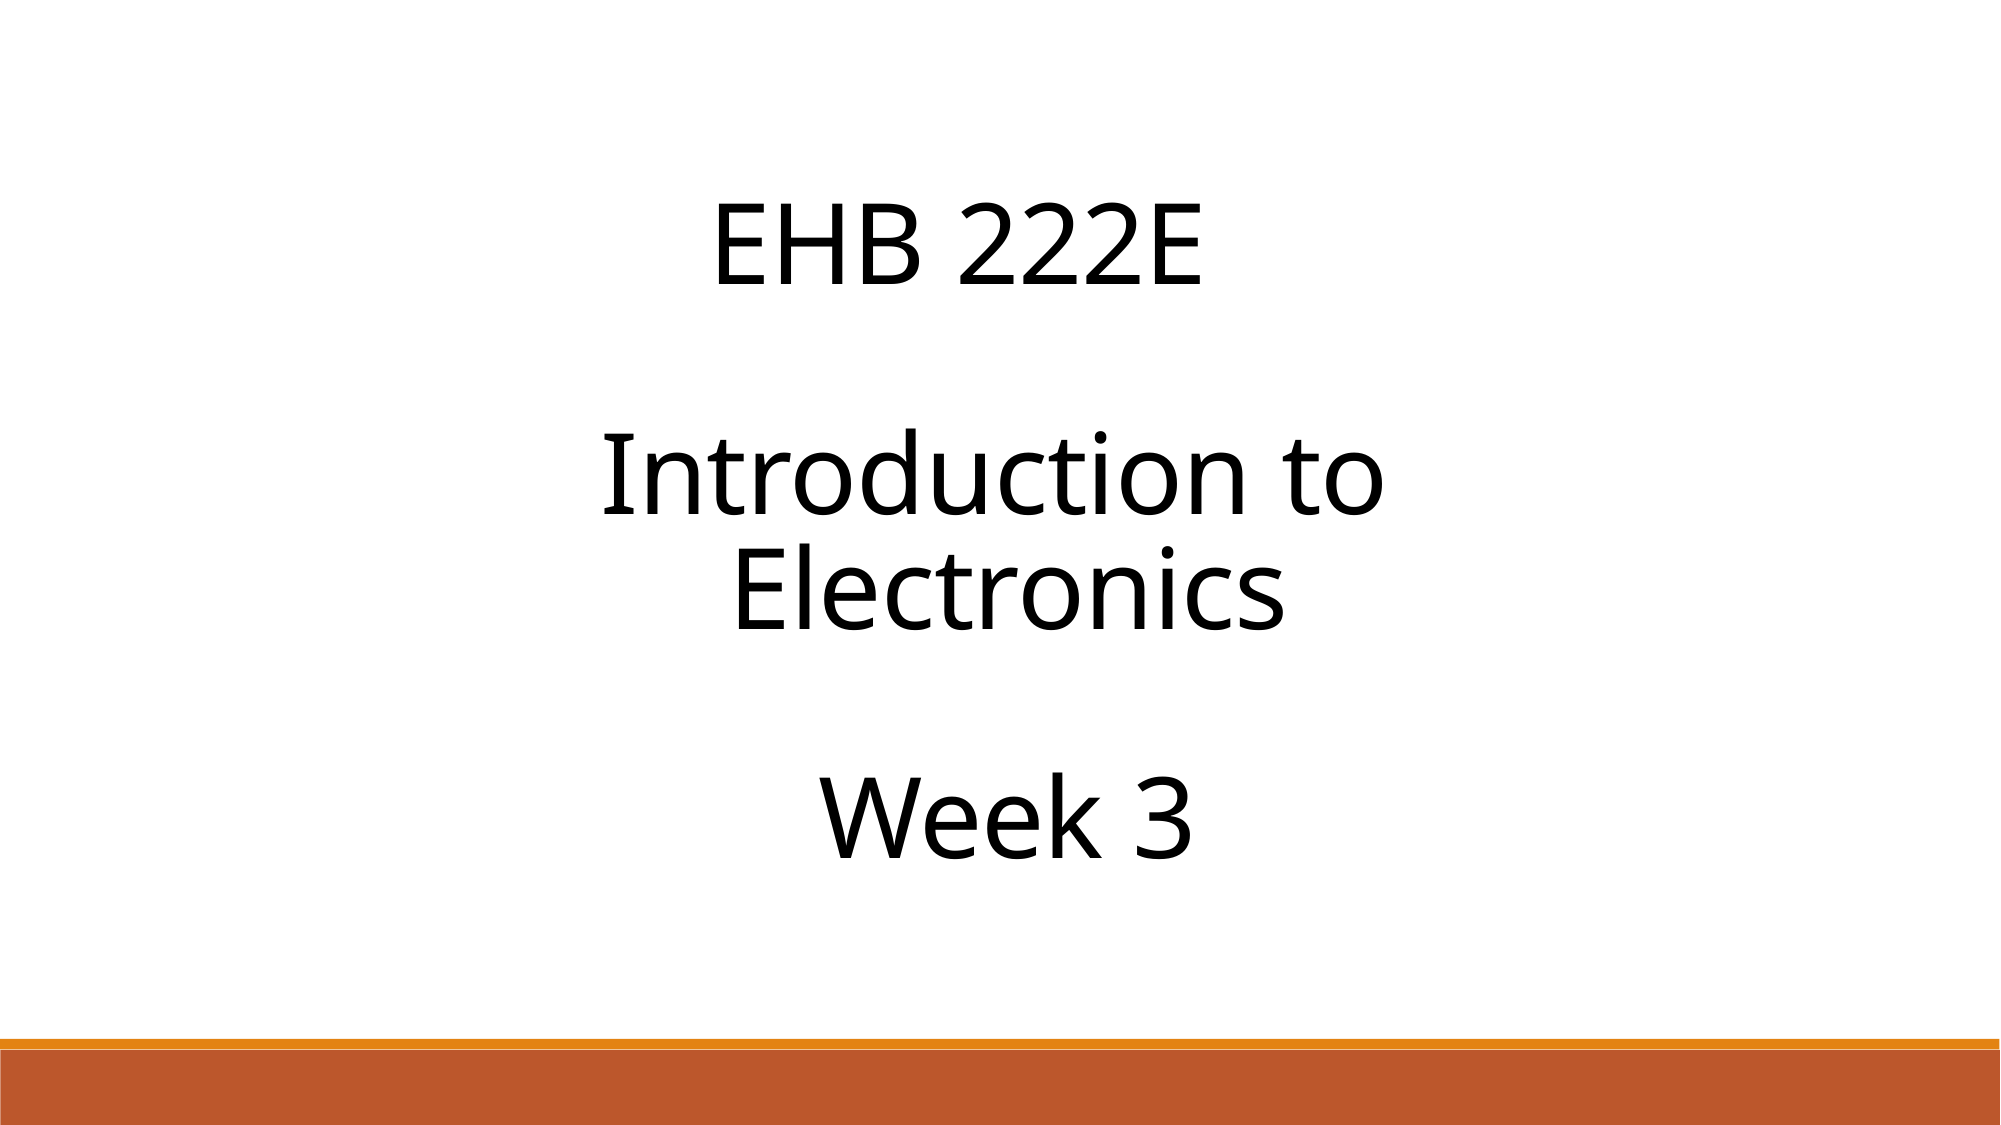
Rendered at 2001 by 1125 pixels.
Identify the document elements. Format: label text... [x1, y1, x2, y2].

text_box [0, 1050, 2000, 1125]
text_box EHB 222E Introduction to Electronics Week 3 [553, 169, 1463, 881]
text_box [0, 1038, 2000, 1050]
